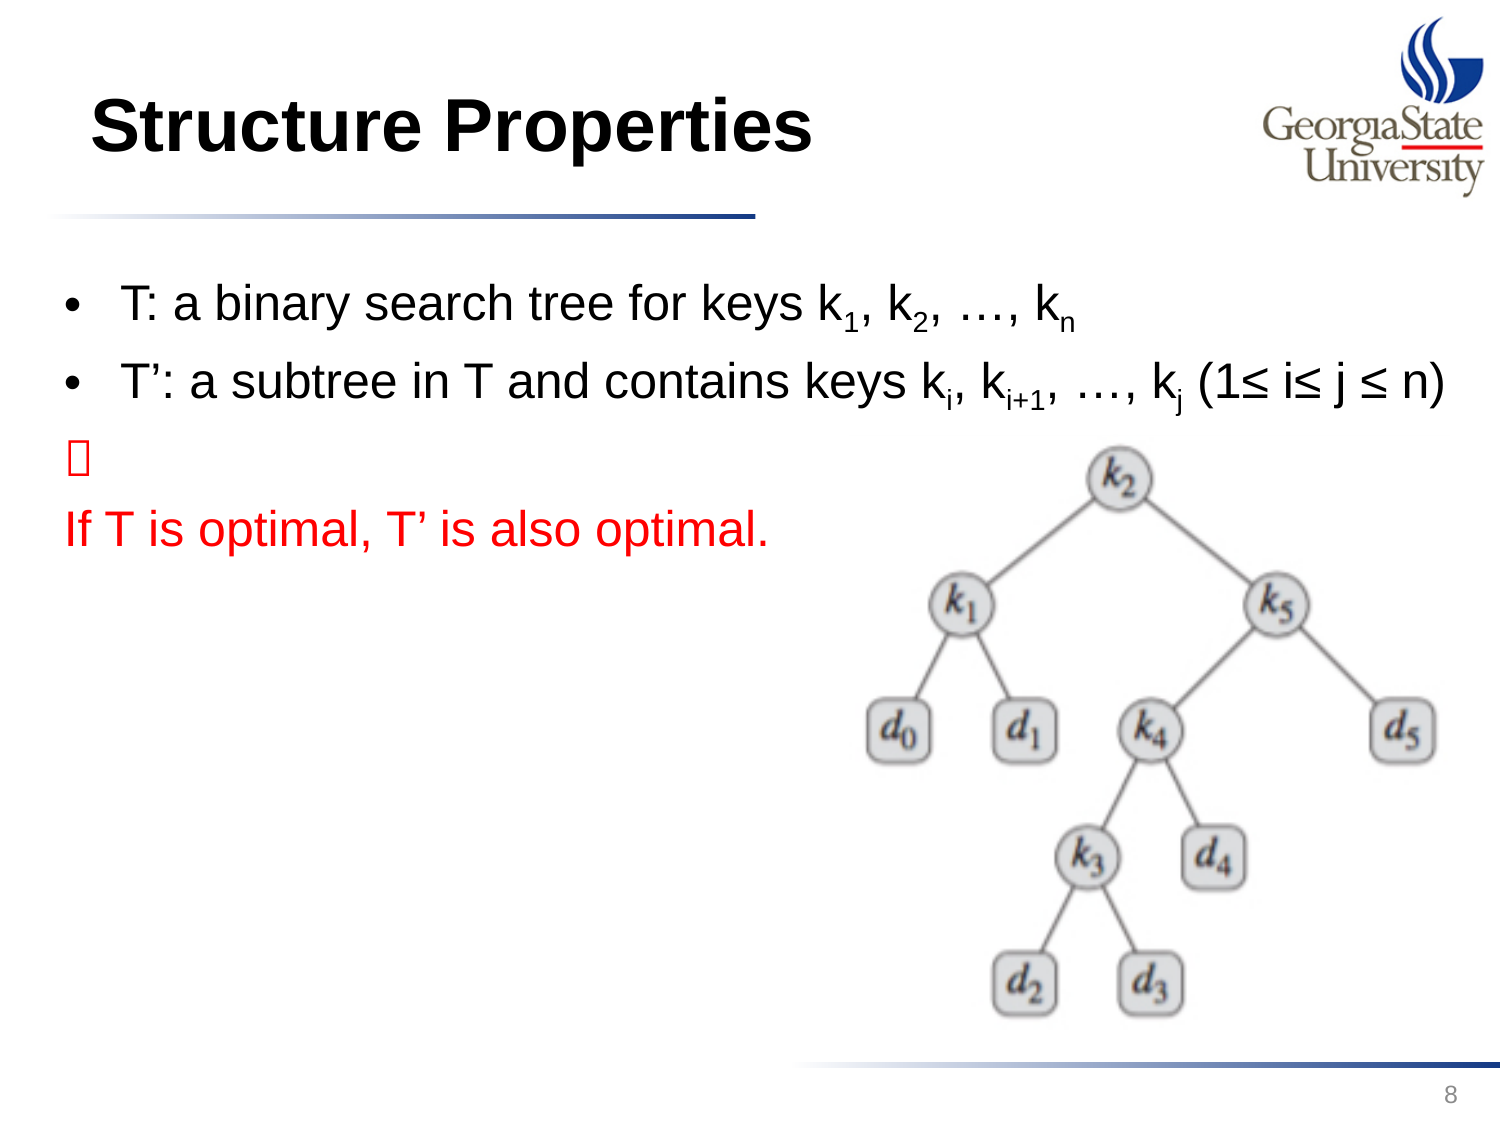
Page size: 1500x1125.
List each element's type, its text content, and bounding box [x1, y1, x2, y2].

list T: a binary search tree for keys k1, k2, …, kn T’: a subtree in T and contains keys ki, ki+1, …, kj (1≤ i≤ j ≤ n)  If T is optimal, T’ is also optimal. [48, 262, 1474, 1005]
slide_number 8 [1123, 1064, 1474, 1124]
picture [849, 434, 1450, 1031]
title Structure Properties [75, 27, 1234, 215]
picture [1247, 0, 1500, 216]
